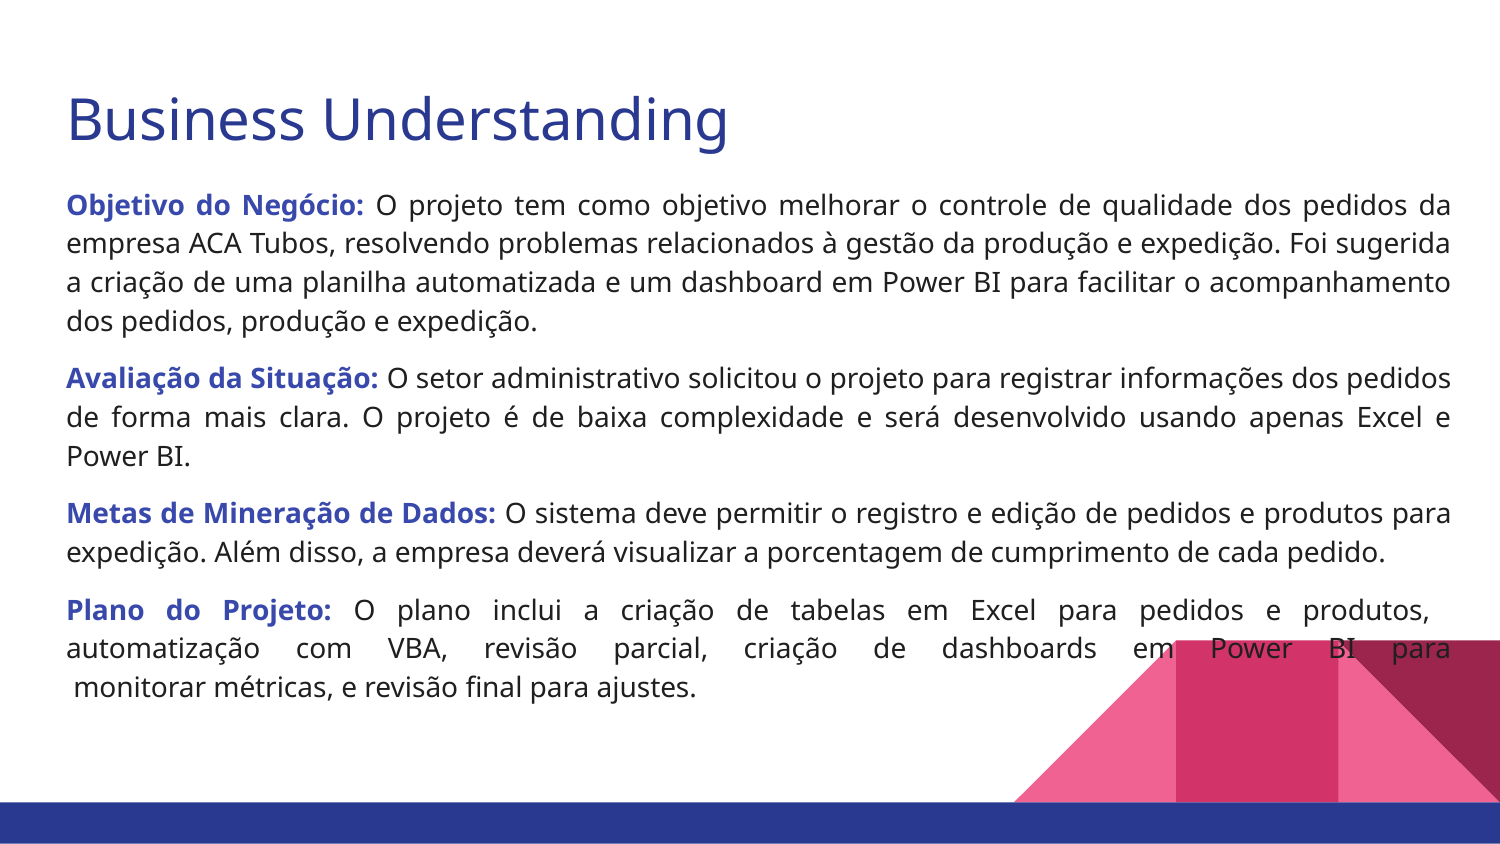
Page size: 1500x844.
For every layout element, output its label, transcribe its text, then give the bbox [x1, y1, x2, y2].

list Objetivo do Negócio: O projeto tem como objetivo melhorar o controle de qualidade dos pedidos da empresa ACA Tubos, resolvendo problemas relacionados à gestão da produção e expedição. Foi sugerida a criação de uma planilha automatizada e um dashboard em Power BI para facilitar o acompanhamento dos pedidos, produção e expedição. Avaliação da Situação: O setor administrativo solicitou o projeto para registrar informações dos pedidos de forma mais clara. O projeto é de baixa complexidade e será desenvolvido usando apenas Excel e Power BI. Metas de Mineração de Dados: O sistema deve permitir o registro e edição de pedidos e produtos para expedição. Além disso, a empresa deverá visualizar a porcentagem de cumprimento de cada pedido. Plano do Projeto: O plano inclui a criação de tabelas em Excel para pedidos e produtos, automatização com VBA, revisão parcial, criação de dashboards em Power BI para monitorar métricas, e revisão final para ajustes. [51, 166, 1468, 737]
title Business Understanding [51, 67, 1449, 166]
